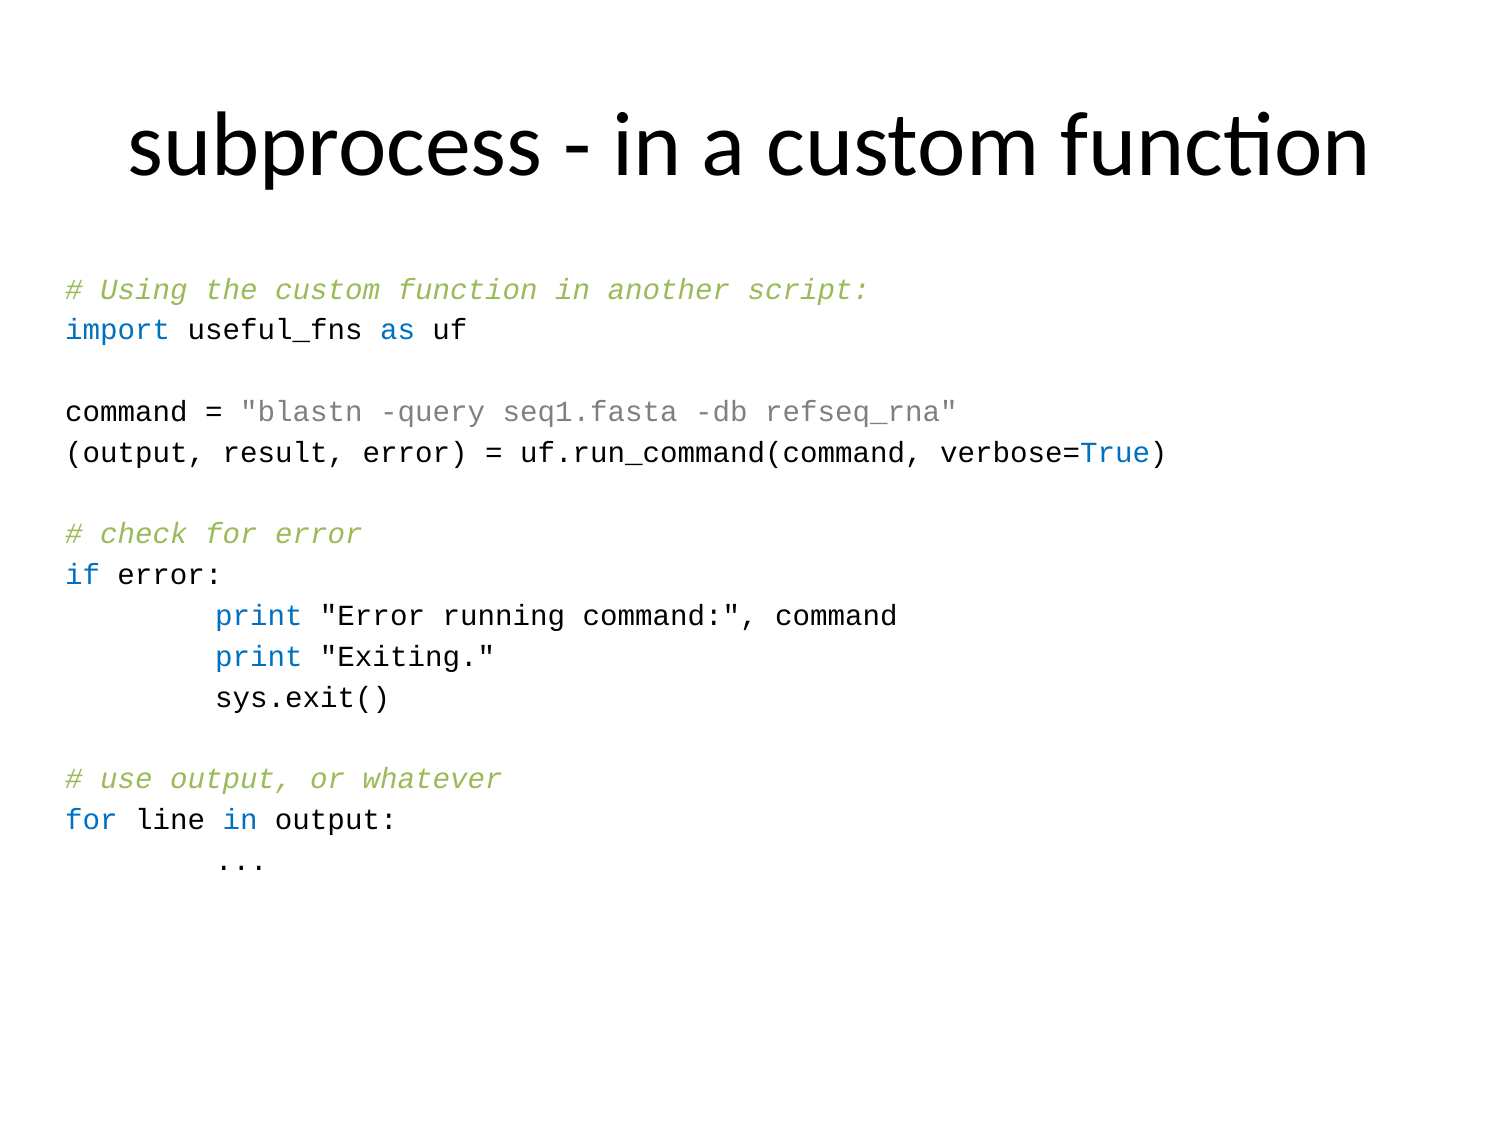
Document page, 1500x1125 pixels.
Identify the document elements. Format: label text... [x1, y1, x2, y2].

title subprocess - in a custom function [75, 45, 1425, 233]
list # Using the custom function in another script: import useful_fns as uf command = "blastn -query seq1.fasta -db refseq_rna" (output, result, error) = uf.run_command(command, verbose=True) # check for error if error: print "Error running command:", command print "Exiting." sys.exit() # use output, or whatever for line in output: ... [50, 262, 1450, 1050]
